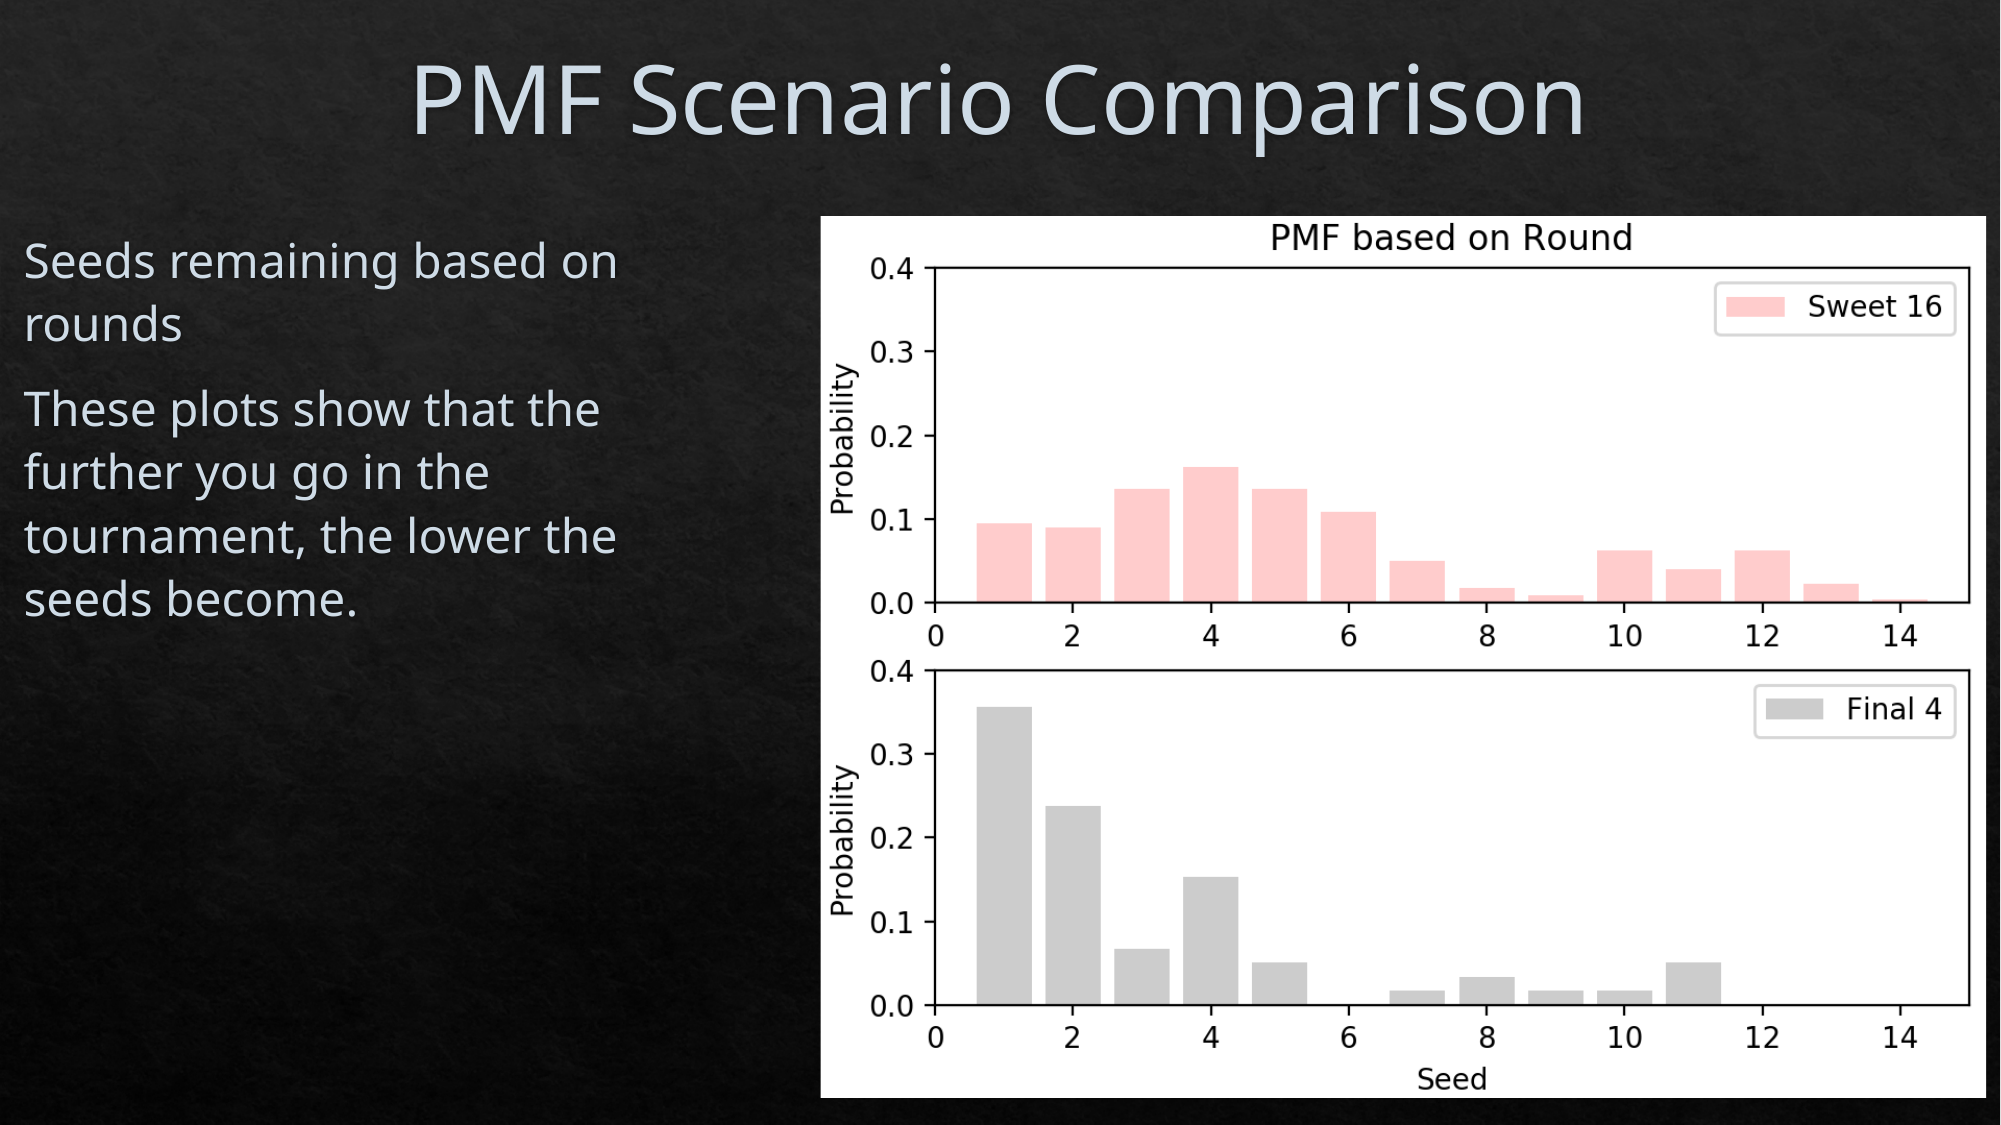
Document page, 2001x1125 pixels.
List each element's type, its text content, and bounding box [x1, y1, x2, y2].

title PMF Scenario Comparison [149, 0, 1849, 207]
list Seeds remaining based on rounds These plots show that the further you go in the tournament, the lower the seeds become. [2, 216, 773, 1098]
picture [820, 216, 1987, 1098]
